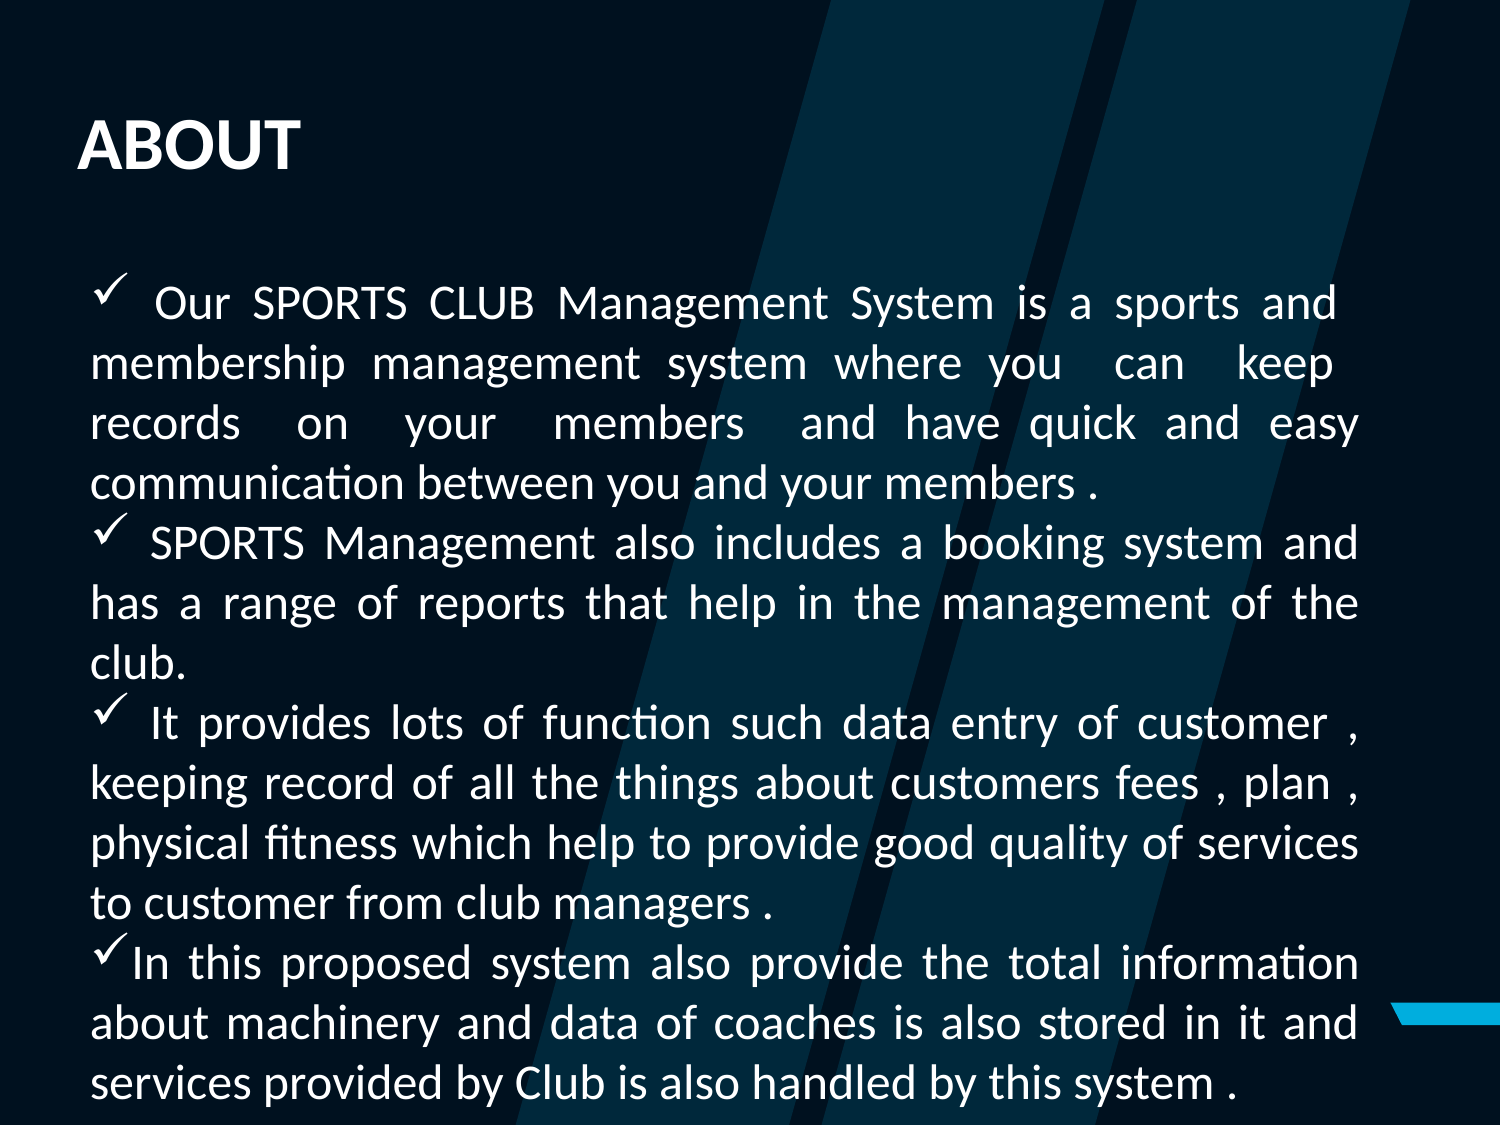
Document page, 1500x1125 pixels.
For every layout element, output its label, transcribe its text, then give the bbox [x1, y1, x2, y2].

text_box Our SPORTS CLUB Management System is a sports and membership management system where you can keep records on your members and have quick and easy communication between you and your members . SPORTS Management also includes a booking system and has a range of reports that help in the management of the club. It provides lots of function such data entry of customer , keeping record of all the things about customers fees , plan , physical fitness which help to provide good quality of services to customer from club managers . In this proposed system also provide the total information about machinery and data of coaches is also stored in it and services provided by Club is also handled by this system . [75, 262, 1375, 1118]
text_box ABOUT [62, 87, 563, 193]
